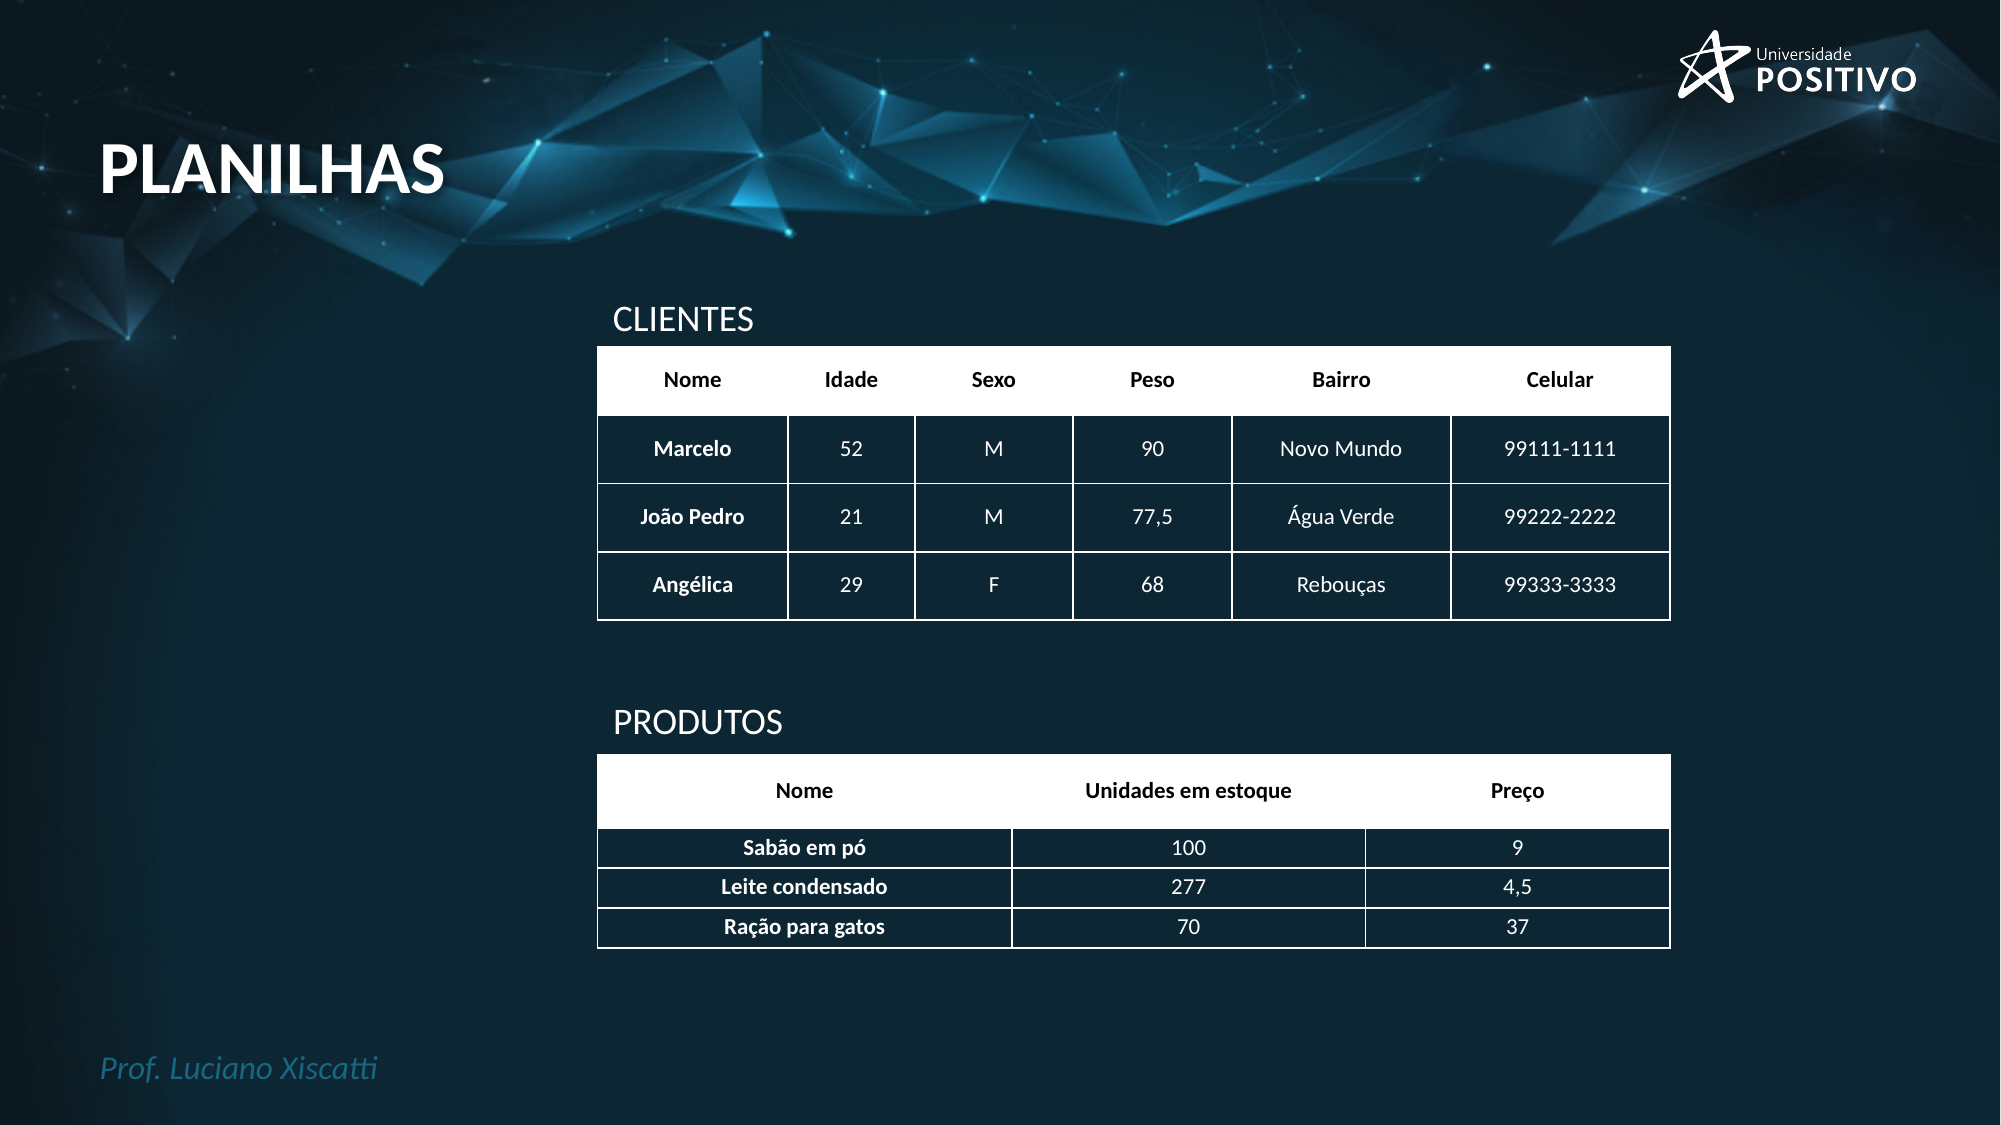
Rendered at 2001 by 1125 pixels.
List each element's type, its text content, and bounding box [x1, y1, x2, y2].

table_header Preço [1366, 756, 1669, 828]
text_box PRODUTOS [598, 689, 799, 750]
table_cell 90 [1074, 416, 1231, 483]
table_cell 99111-1111 [1452, 416, 1669, 483]
table_cell Água Verde [1233, 484, 1450, 551]
table_cell Novo Mundo [1233, 416, 1450, 483]
table_cell 100 [1013, 829, 1365, 867]
table_cell Leite condensado [598, 869, 1011, 907]
table_cell F [916, 553, 1072, 619]
table_header Nome [598, 348, 787, 414]
table_cell 68 [1074, 553, 1231, 619]
table_header Unidades em estoque [1013, 756, 1365, 828]
table_cell 9 [1366, 829, 1669, 867]
table_cell 99222-2222 [1452, 484, 1669, 551]
table_cell Ração para gatos [598, 909, 1011, 947]
table_cell 99333-3333 [1452, 553, 1669, 619]
table_cell 21 [789, 484, 914, 551]
table_cell 37 [1366, 909, 1669, 947]
table_cell 29 [789, 553, 914, 619]
table_cell Angélica [598, 553, 787, 619]
table_cell João Pedro [598, 484, 787, 551]
table_header Bairro [1233, 348, 1450, 414]
table_header Celular [1452, 348, 1669, 414]
table_cell Marcelo [598, 416, 787, 483]
title PLANILHAS [84, 57, 1916, 281]
table_cell Sabão em pó [598, 829, 1011, 867]
text_box CLIENTES [598, 286, 770, 347]
table_cell 77,5 [1074, 484, 1231, 551]
table_cell M [916, 484, 1072, 551]
table_cell Rebouças [1233, 553, 1450, 619]
table_cell M [916, 416, 1072, 483]
table_cell 277 [1013, 869, 1365, 907]
table_header Nome [598, 756, 1011, 828]
table_header Idade [789, 348, 914, 414]
table_cell 70 [1013, 909, 1365, 947]
table_cell 4,5 [1366, 869, 1669, 907]
table_cell 52 [789, 416, 914, 483]
table_header Sexo [916, 348, 1072, 414]
picture [0, 0, 2001, 1125]
table_header Peso [1074, 348, 1231, 414]
